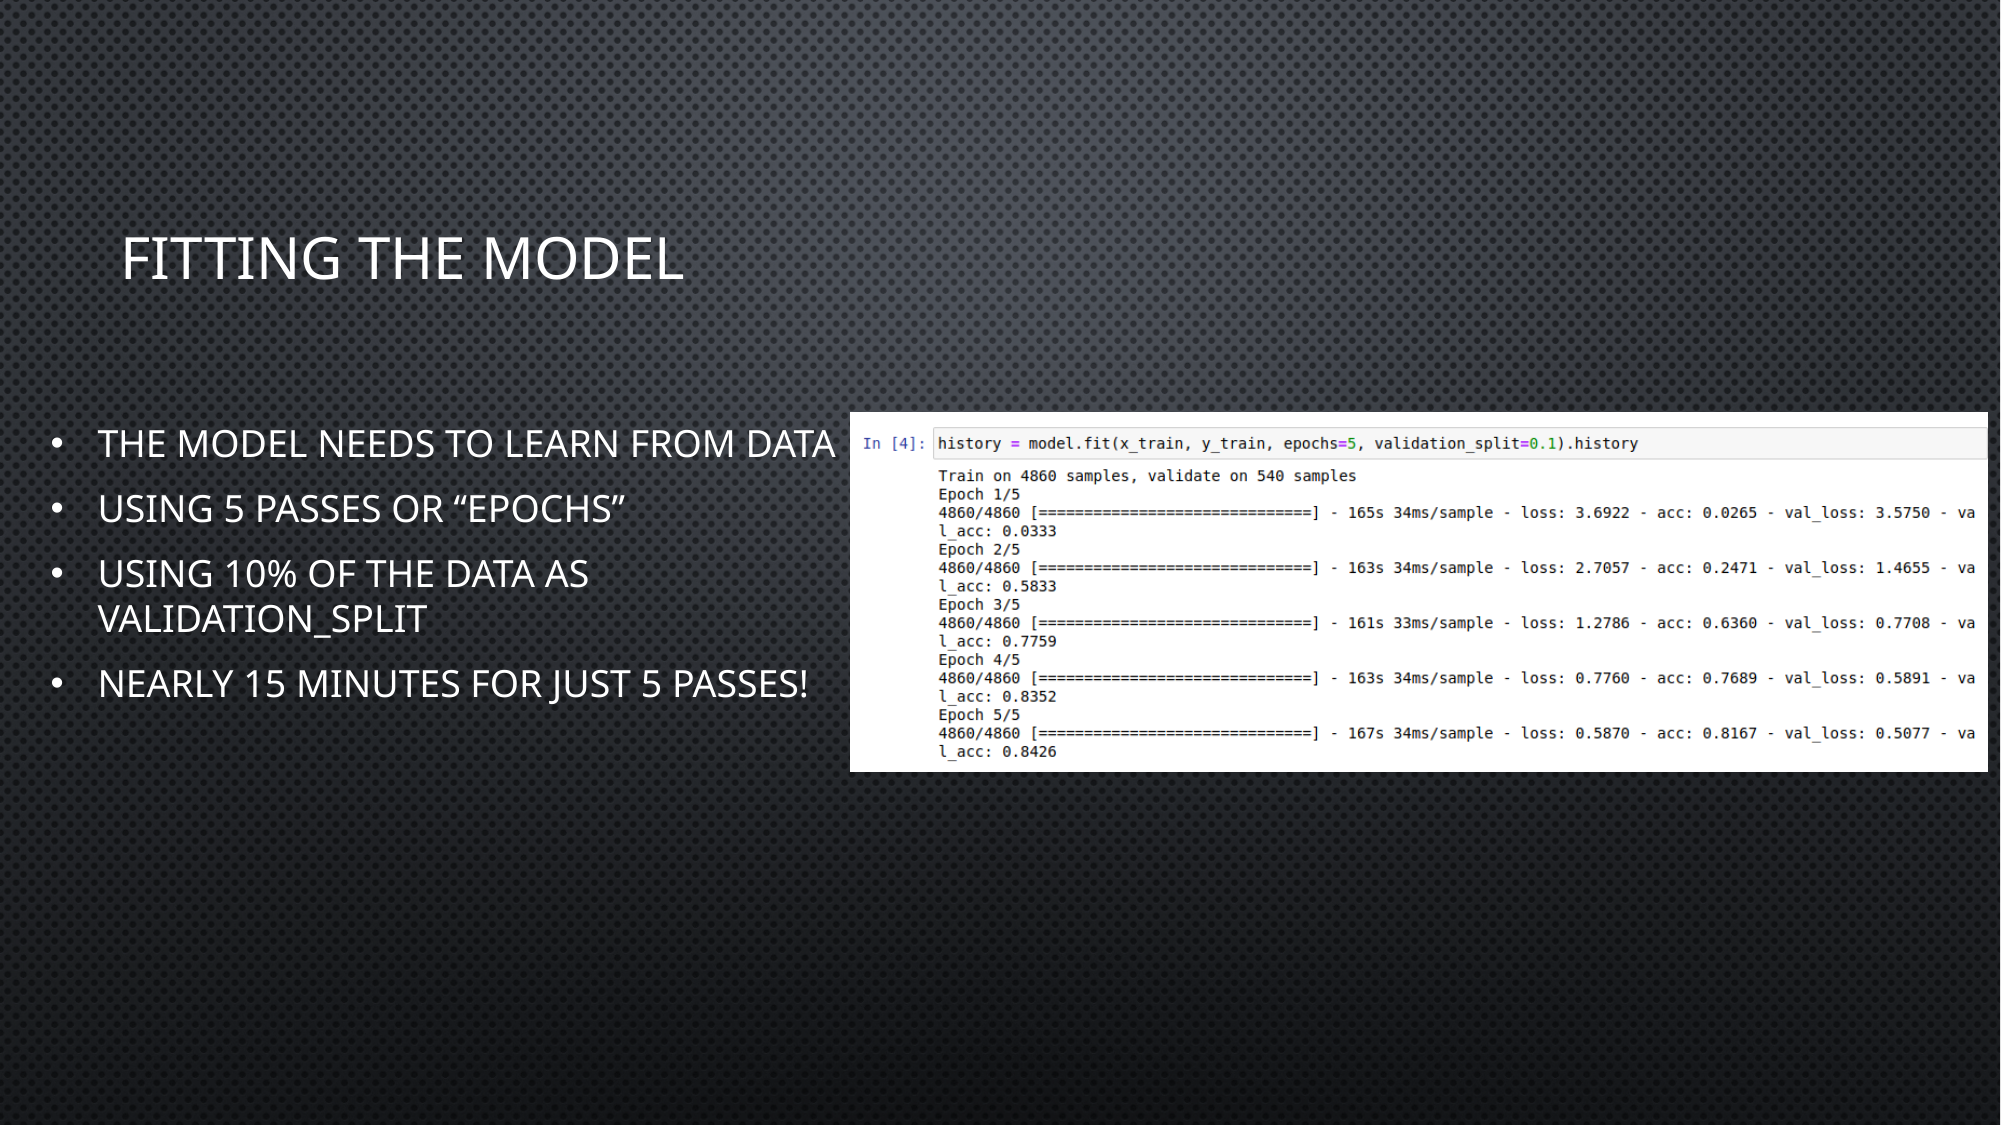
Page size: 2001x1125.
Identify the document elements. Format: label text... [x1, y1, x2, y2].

list The model needs to learn from data Using 5 passes or “epochs” Using 10% of the data as validation_split Nearly 15 minutes for just 5 passes! [35, 412, 881, 941]
picture [849, 412, 1988, 772]
title Fitting the model [105, 99, 704, 412]
